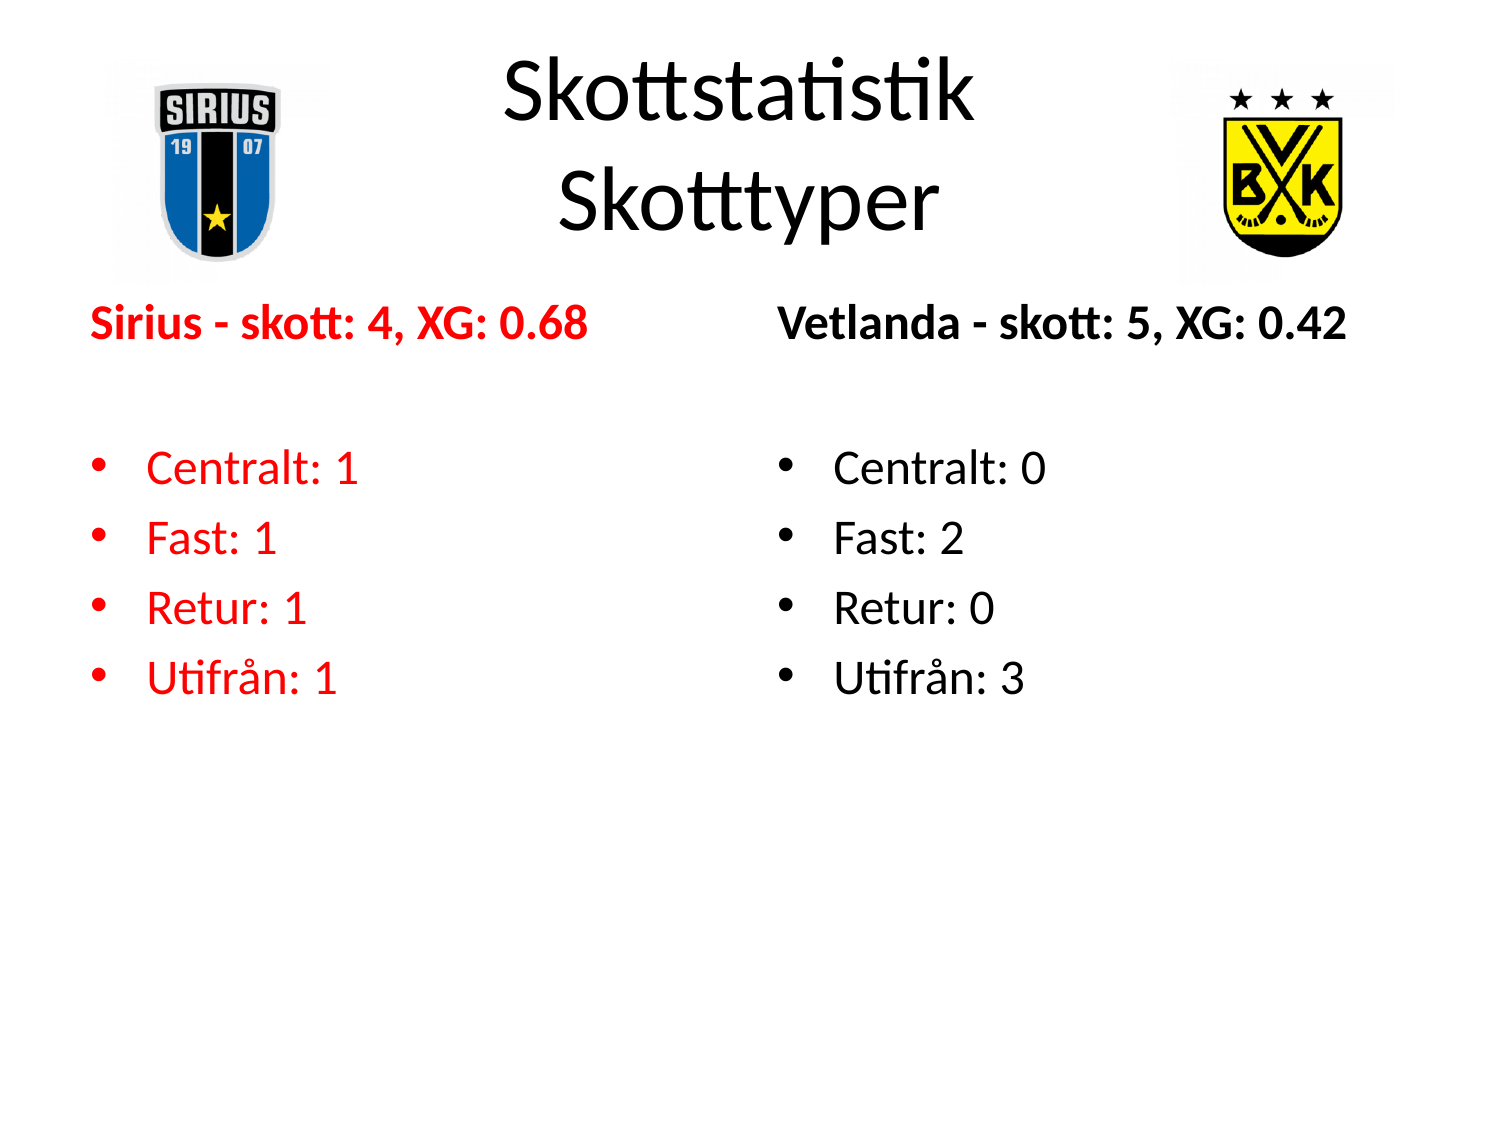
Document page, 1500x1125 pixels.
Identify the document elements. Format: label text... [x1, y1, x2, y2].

picture [104, 59, 331, 286]
title Skottstatistik Skotttyper [75, 45, 1425, 233]
list Sirius - skott: 4, XG: 0.68 [75, 251, 738, 356]
list Centralt: 0 Fast: 2 Retur: 0 Utifrån: 3 [761, 356, 1425, 1005]
list Vetlanda - skott: 5, XG: 0.42 [761, 251, 1425, 356]
picture [1169, 59, 1396, 286]
list Centralt: 1 Fast: 1 Retur: 1 Utifrån: 1 [75, 356, 738, 1005]
